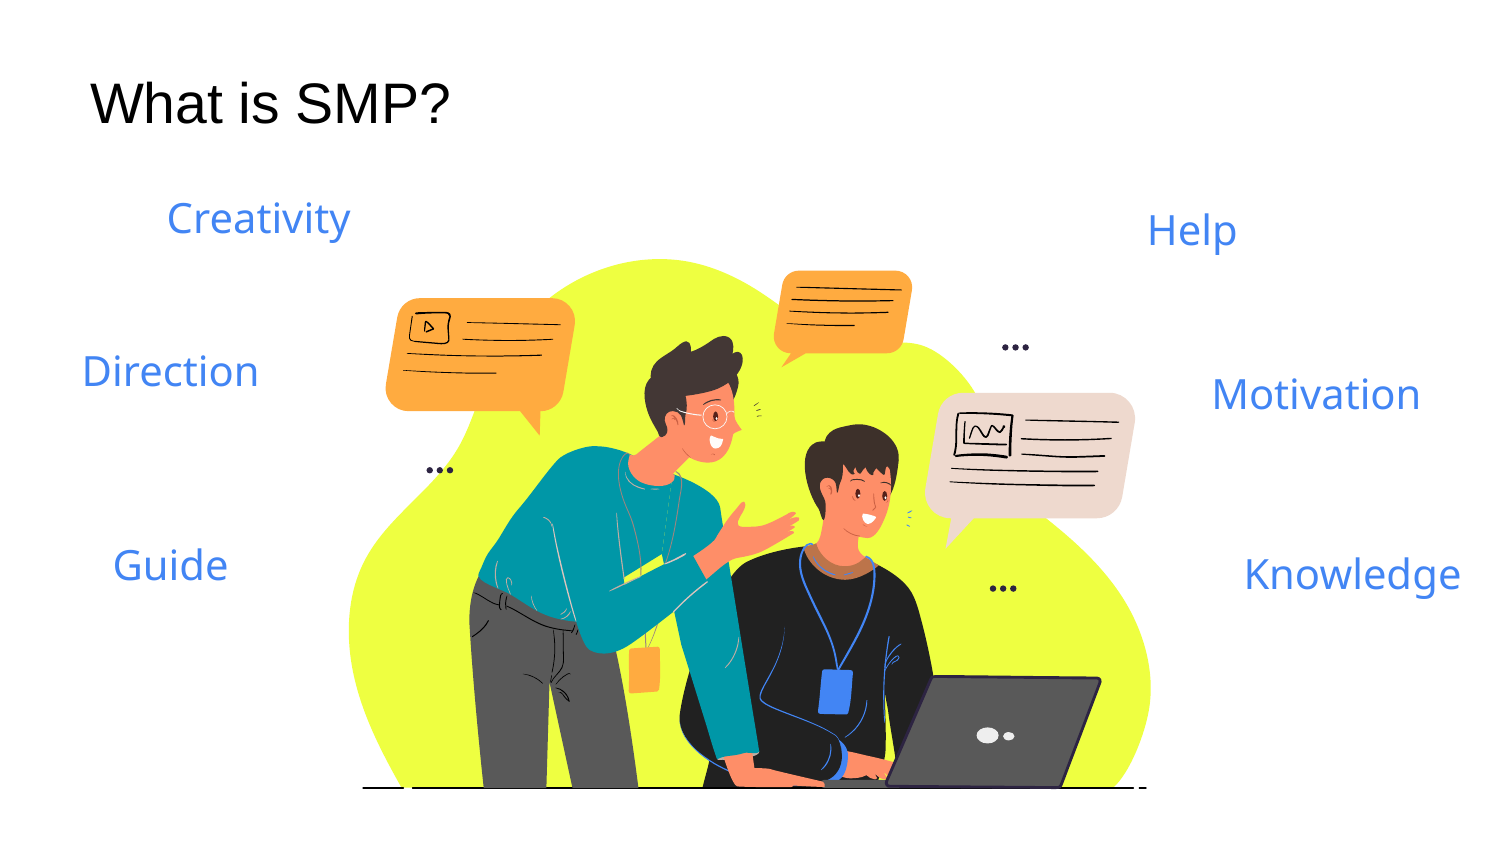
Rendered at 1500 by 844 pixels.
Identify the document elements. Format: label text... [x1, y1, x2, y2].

text_box Help [1008, 214, 1376, 269]
title What is SMP? [75, 56, 1425, 151]
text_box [345, 258, 1155, 790]
text_box Creativity [74, 201, 443, 257]
text_box Guide [0, 549, 340, 604]
text_box Motivation [1158, 378, 1500, 433]
text_box Direction [0, 355, 340, 410]
text_box Knowledge [1168, 558, 1500, 613]
